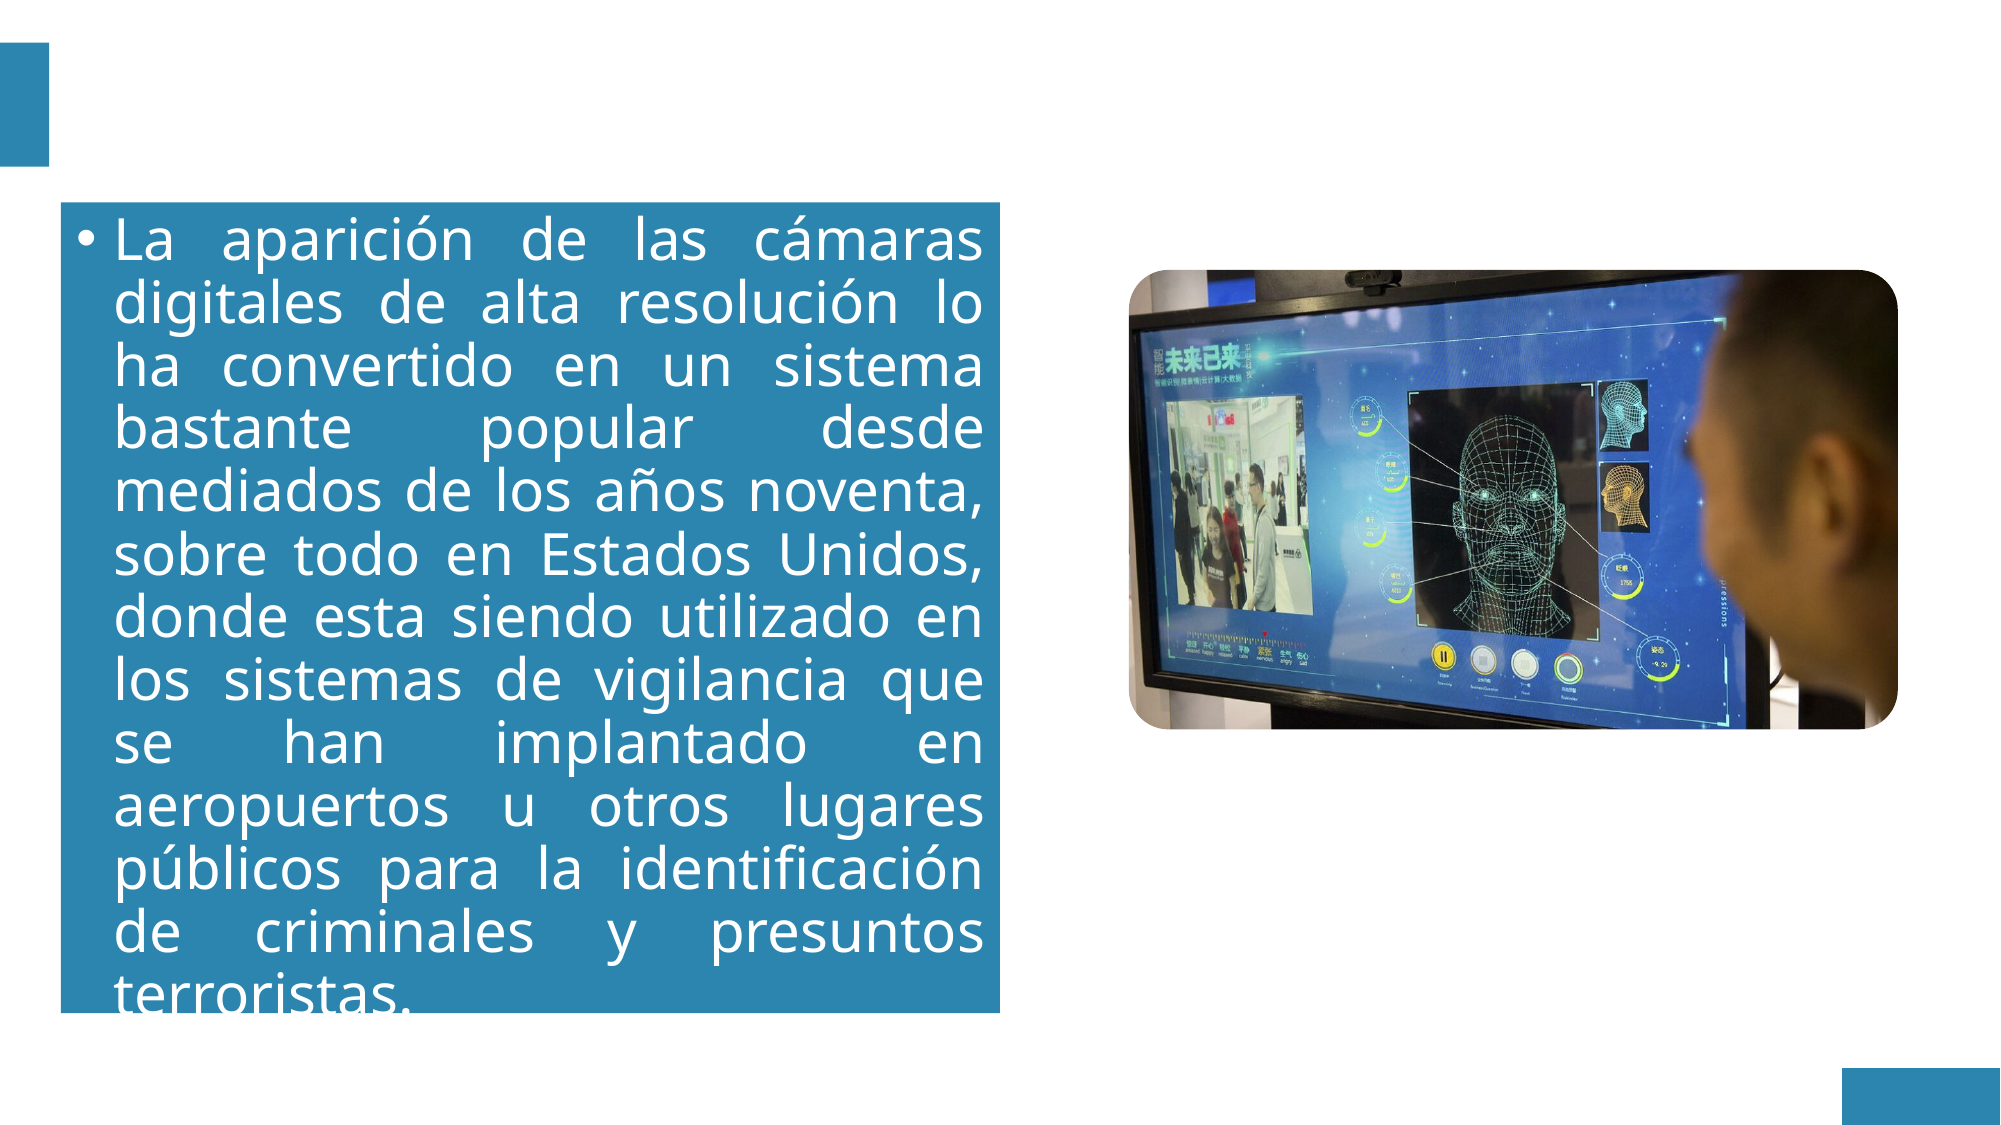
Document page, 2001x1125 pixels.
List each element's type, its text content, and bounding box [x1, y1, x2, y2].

list La aparición de las cámaras digitales de alta resolución lo ha convertido en un sistema bastante popular desde mediados de los años noventa, sobre todo en Estados Unidos, donde esta siendo utilizado en los sistemas de vigilancia que se han implantado en aeropuertos u otros lugares públicos para la identificación de criminales y presuntos terroristas. [60, 202, 1000, 1014]
picture [1128, 269, 1898, 730]
